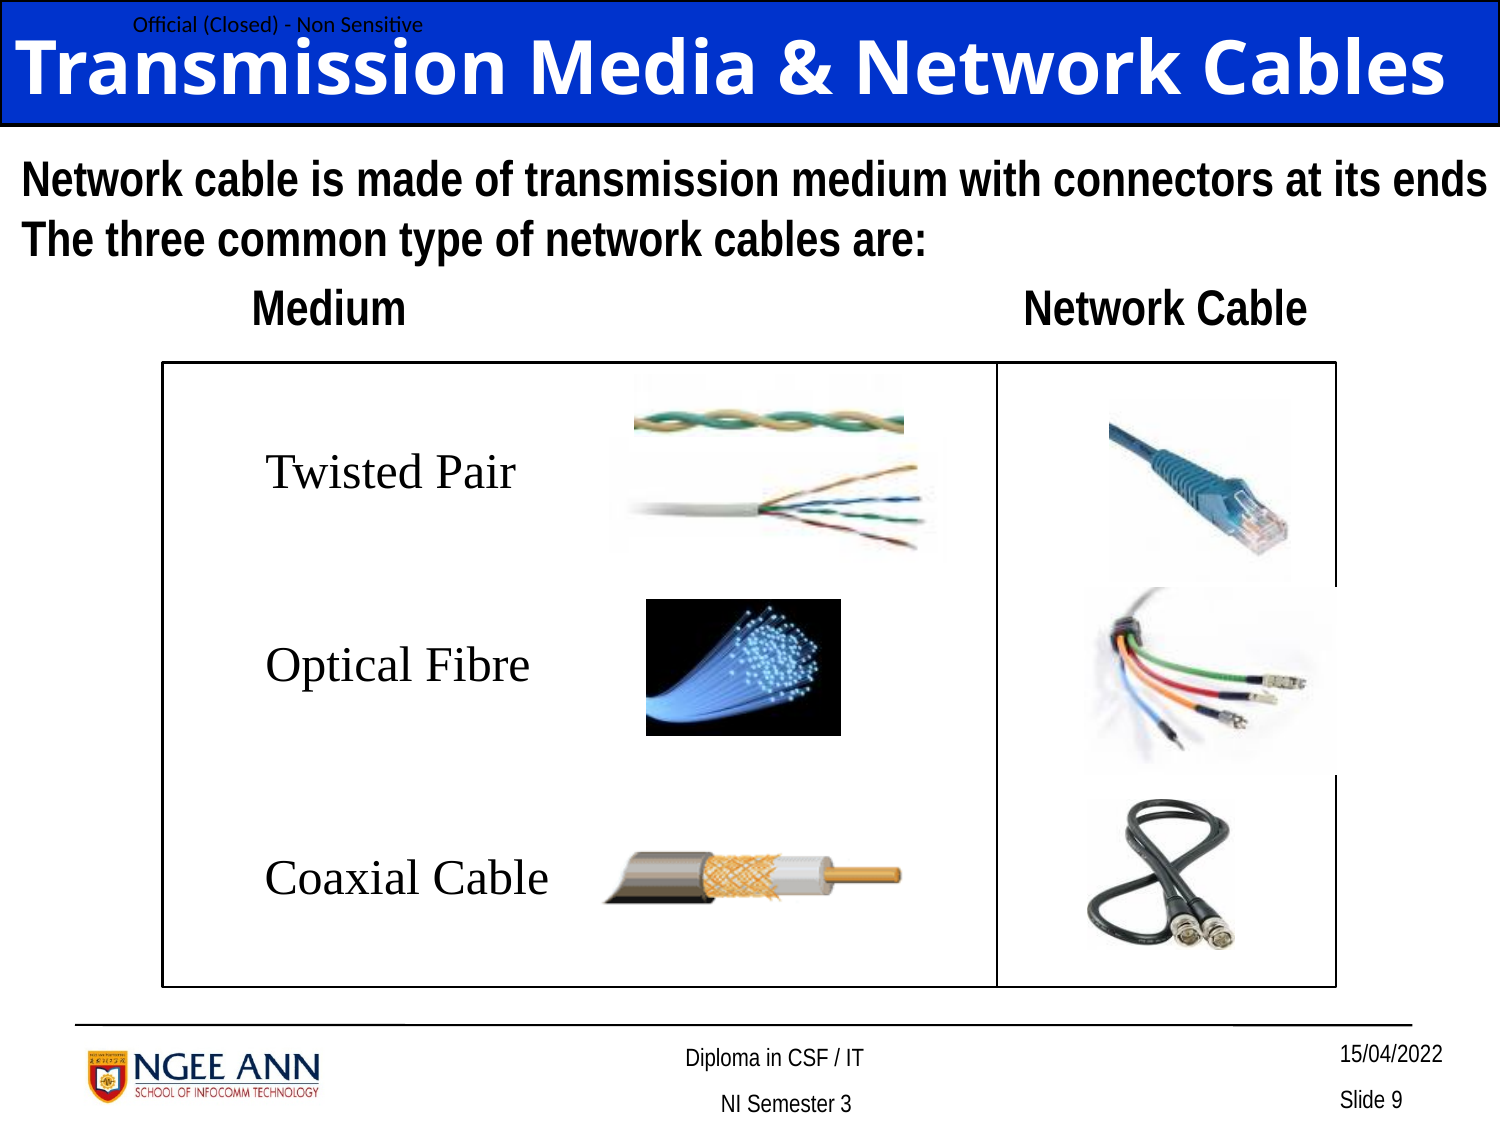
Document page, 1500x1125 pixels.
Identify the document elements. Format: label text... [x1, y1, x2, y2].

text_box Optical Fibre [175, 624, 564, 699]
text_box Network cable is made of transmission medium with connectors at its ends The three common type of network cables are: [6, 138, 1500, 274]
text_box [162, 362, 996, 988]
picture [609, 374, 948, 563]
picture [62, 1028, 344, 1125]
text_box Coaxial Cable [174, 837, 565, 912]
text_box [1001, 587, 1337, 776]
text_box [596, 799, 992, 951]
text_box Twisted Pair [175, 431, 613, 506]
text_box Transmission Media & Network Cables [0, 12, 1500, 118]
text_box Medium Network Cable [236, 267, 1337, 343]
picture [1109, 399, 1291, 582]
list [162, 399, 560, 538]
text_box [998, 362, 1337, 587]
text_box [646, 587, 992, 776]
text_box [1001, 783, 1337, 988]
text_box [1001, 799, 1235, 951]
